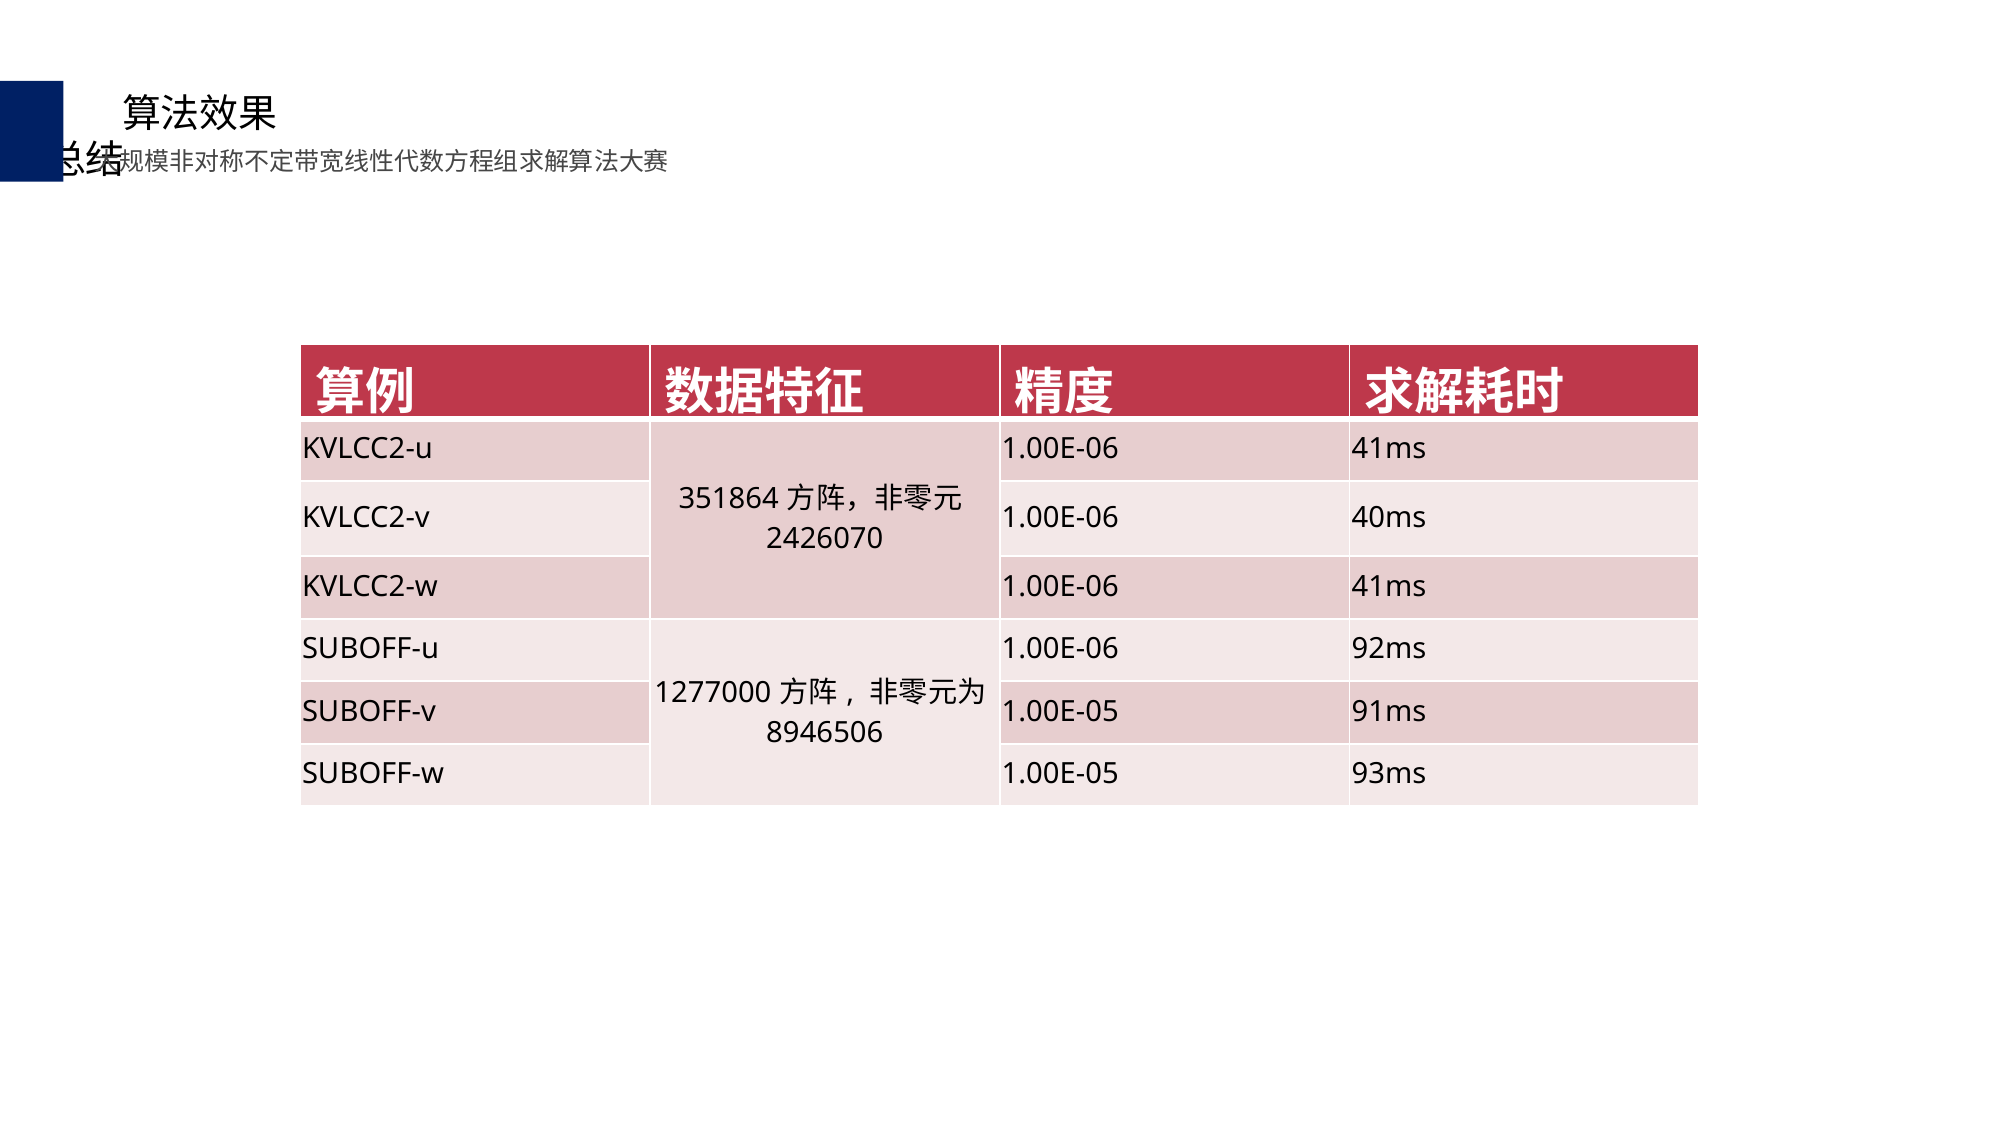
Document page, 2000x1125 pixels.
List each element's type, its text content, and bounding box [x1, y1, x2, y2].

table_cell KVLCC2-w [301, 557, 649, 618]
table_cell 1.00E-05 [1001, 745, 1349, 805]
table_header 精度 [1001, 345, 1349, 416]
text_box [0, 79, 66, 184]
table_cell 91ms [1350, 682, 1698, 743]
table_cell 41ms [1350, 422, 1698, 480]
table_cell 41ms [1350, 557, 1698, 618]
table_cell 1.00E-06 [1001, 482, 1349, 555]
table_cell SUBOFF-v [301, 682, 649, 743]
table_header 求解耗时 [1350, 345, 1698, 416]
table_cell 351864方阵，非零元2426070 [651, 422, 999, 618]
text_box [54, 196, 1914, 821]
table_cell 1.00E-06 [1001, 620, 1349, 680]
table_cell 1.00E-06 [1001, 422, 1349, 480]
table_cell 1.00E-06 [1001, 557, 1349, 618]
table_cell SUBOFF-w [301, 745, 649, 805]
text_box 算法效果总结 [66, 80, 295, 143]
text_box 大规模非对称不定带宽线性代数方程组求解算法大赛 [79, 137, 685, 183]
table_cell 1277000方阵, 非零元为8946506 [651, 620, 999, 805]
table_cell SUBOFF-u [301, 620, 649, 680]
table_cell 1.00E-05 [1001, 682, 1349, 743]
table_header 算例 [301, 345, 649, 416]
table_cell KVLCC2-v [301, 482, 649, 555]
table_header 数据特征 [651, 345, 999, 416]
table_cell 92ms [1350, 620, 1698, 680]
table_cell 40ms [1350, 482, 1698, 555]
table_cell 93ms [1350, 745, 1698, 805]
table_cell KVLCC2-u [301, 422, 649, 480]
